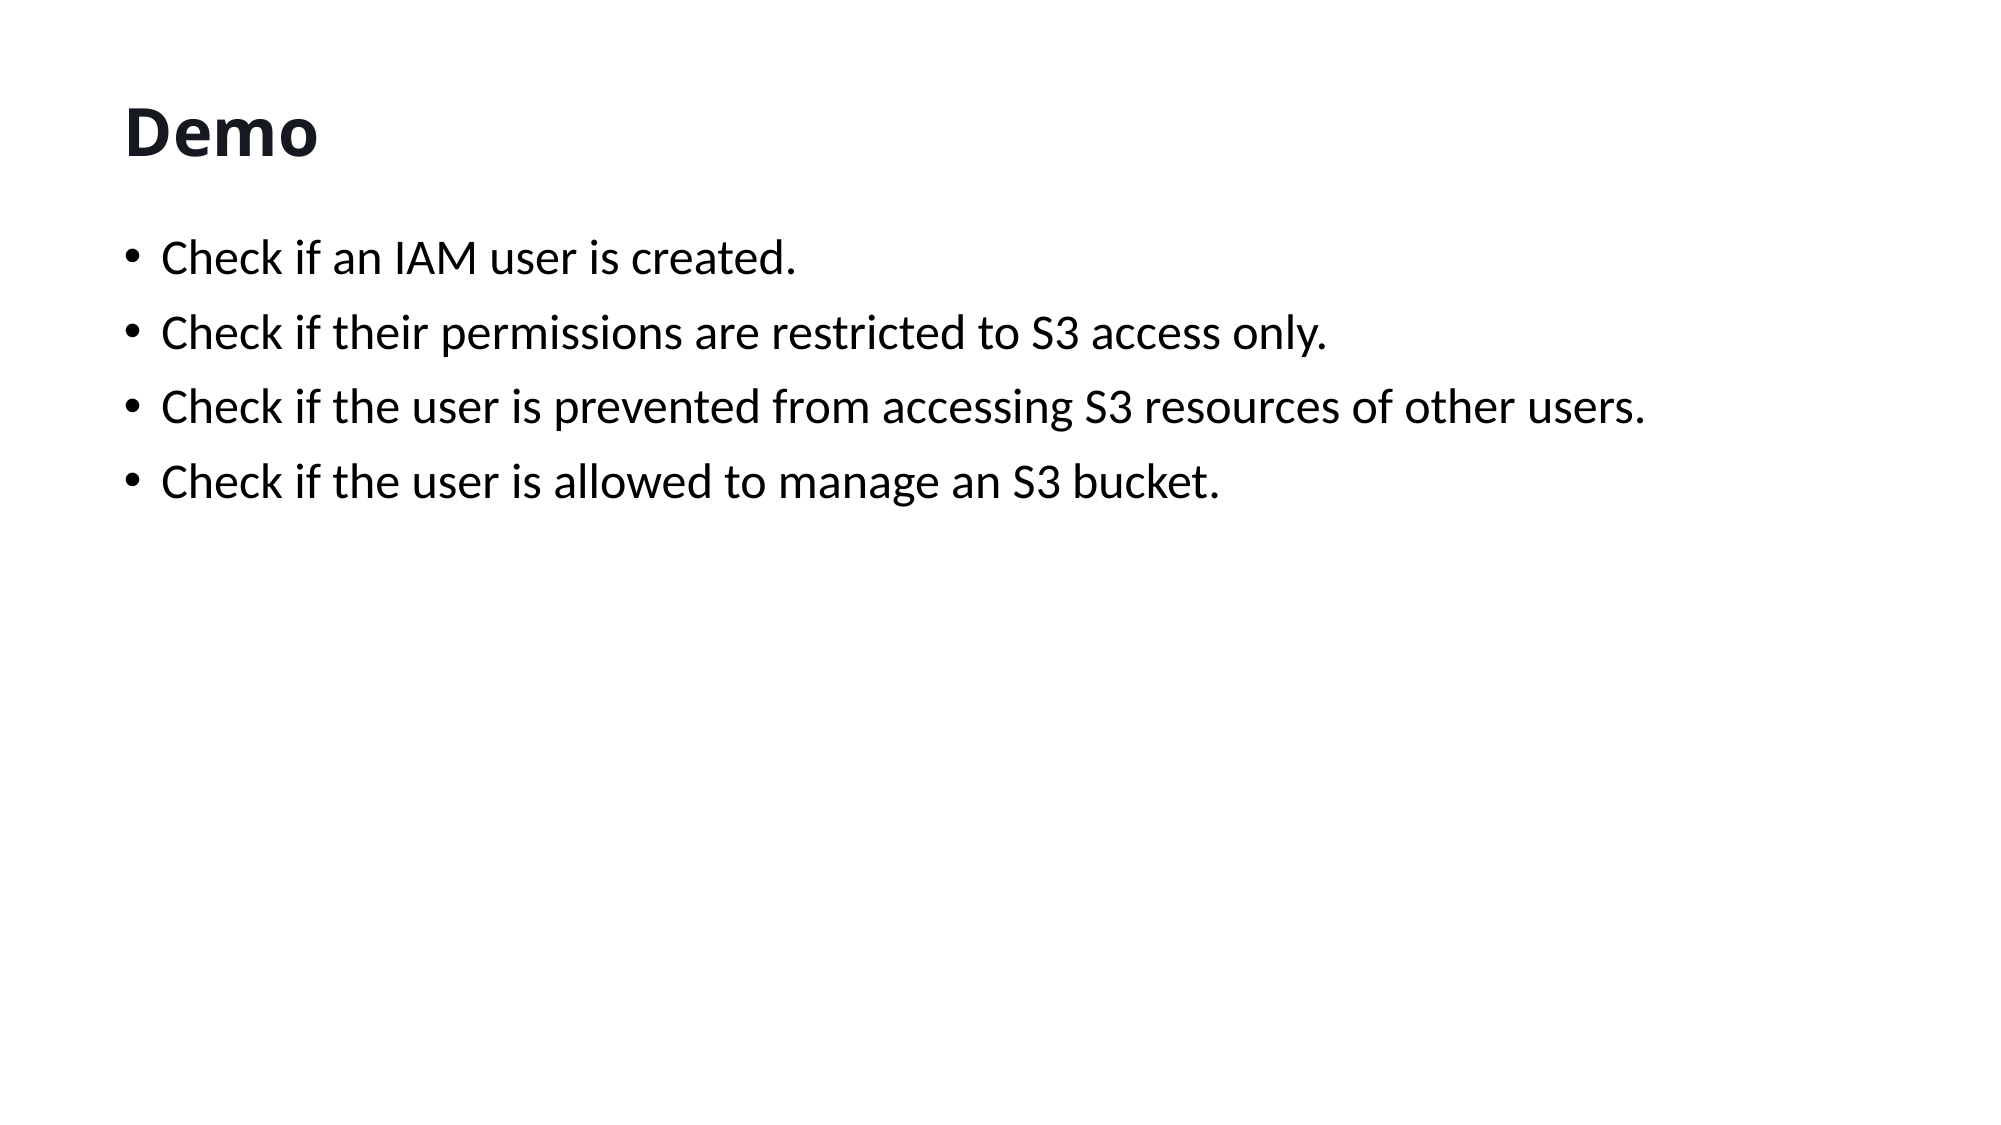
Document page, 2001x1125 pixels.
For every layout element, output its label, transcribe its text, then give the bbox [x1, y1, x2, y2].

list Check if an IAM user is created. Check if their permissions are restricted to S3 access only. Check if the user is prevented from accessing S3 resources of other users. Check if the user is allowed to manage an S3 bucket. [108, 223, 1815, 577]
text_box Demo [108, 71, 412, 199]
